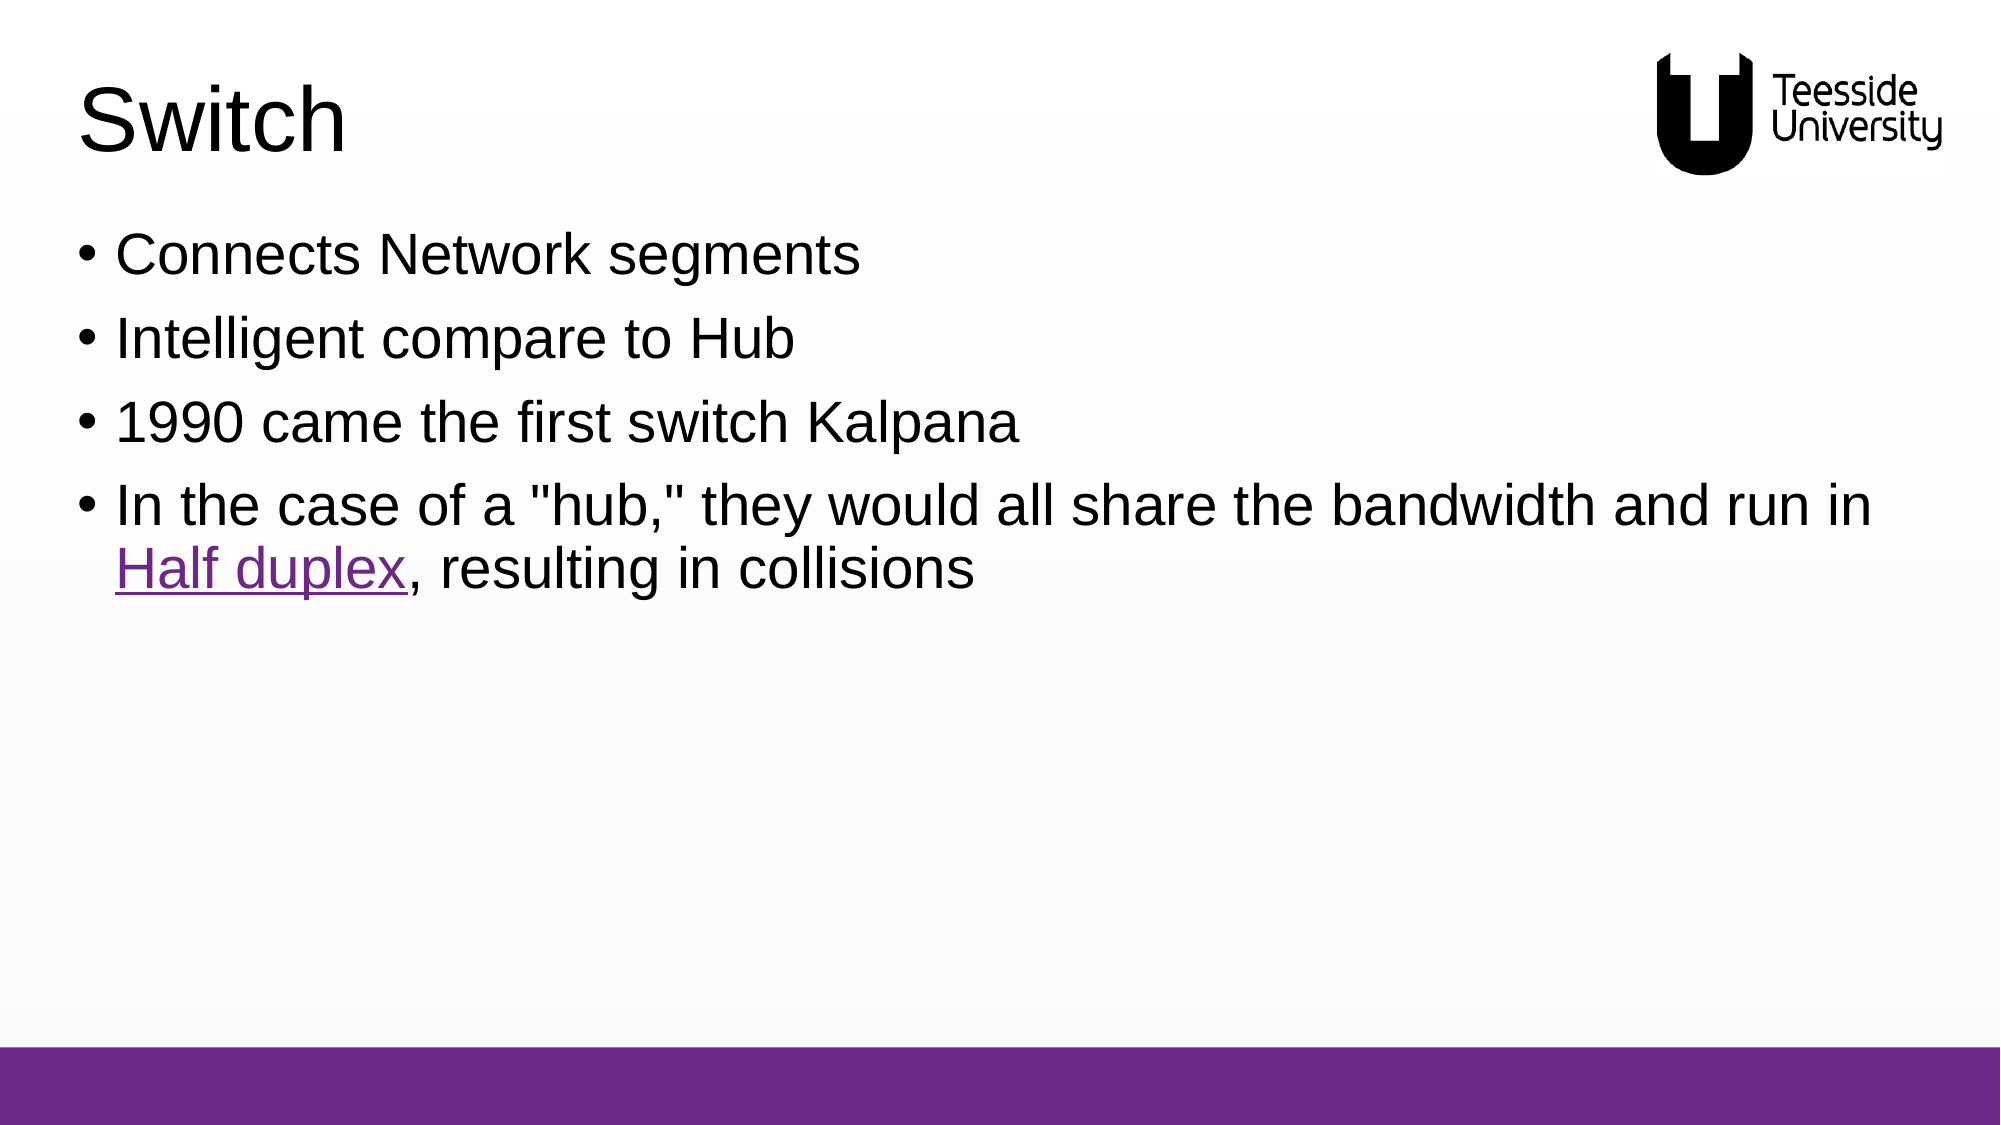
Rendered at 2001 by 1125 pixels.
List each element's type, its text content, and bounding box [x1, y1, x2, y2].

title Switch [62, 48, 1600, 179]
picture [1652, 48, 1946, 179]
list Connects Network segments Intelligent compare to Hub 1990 came the first switch Kalpana In the case of a "hub," they would all share the bandwidth and run in Half duplex, resulting in collisions [62, 217, 1946, 1014]
